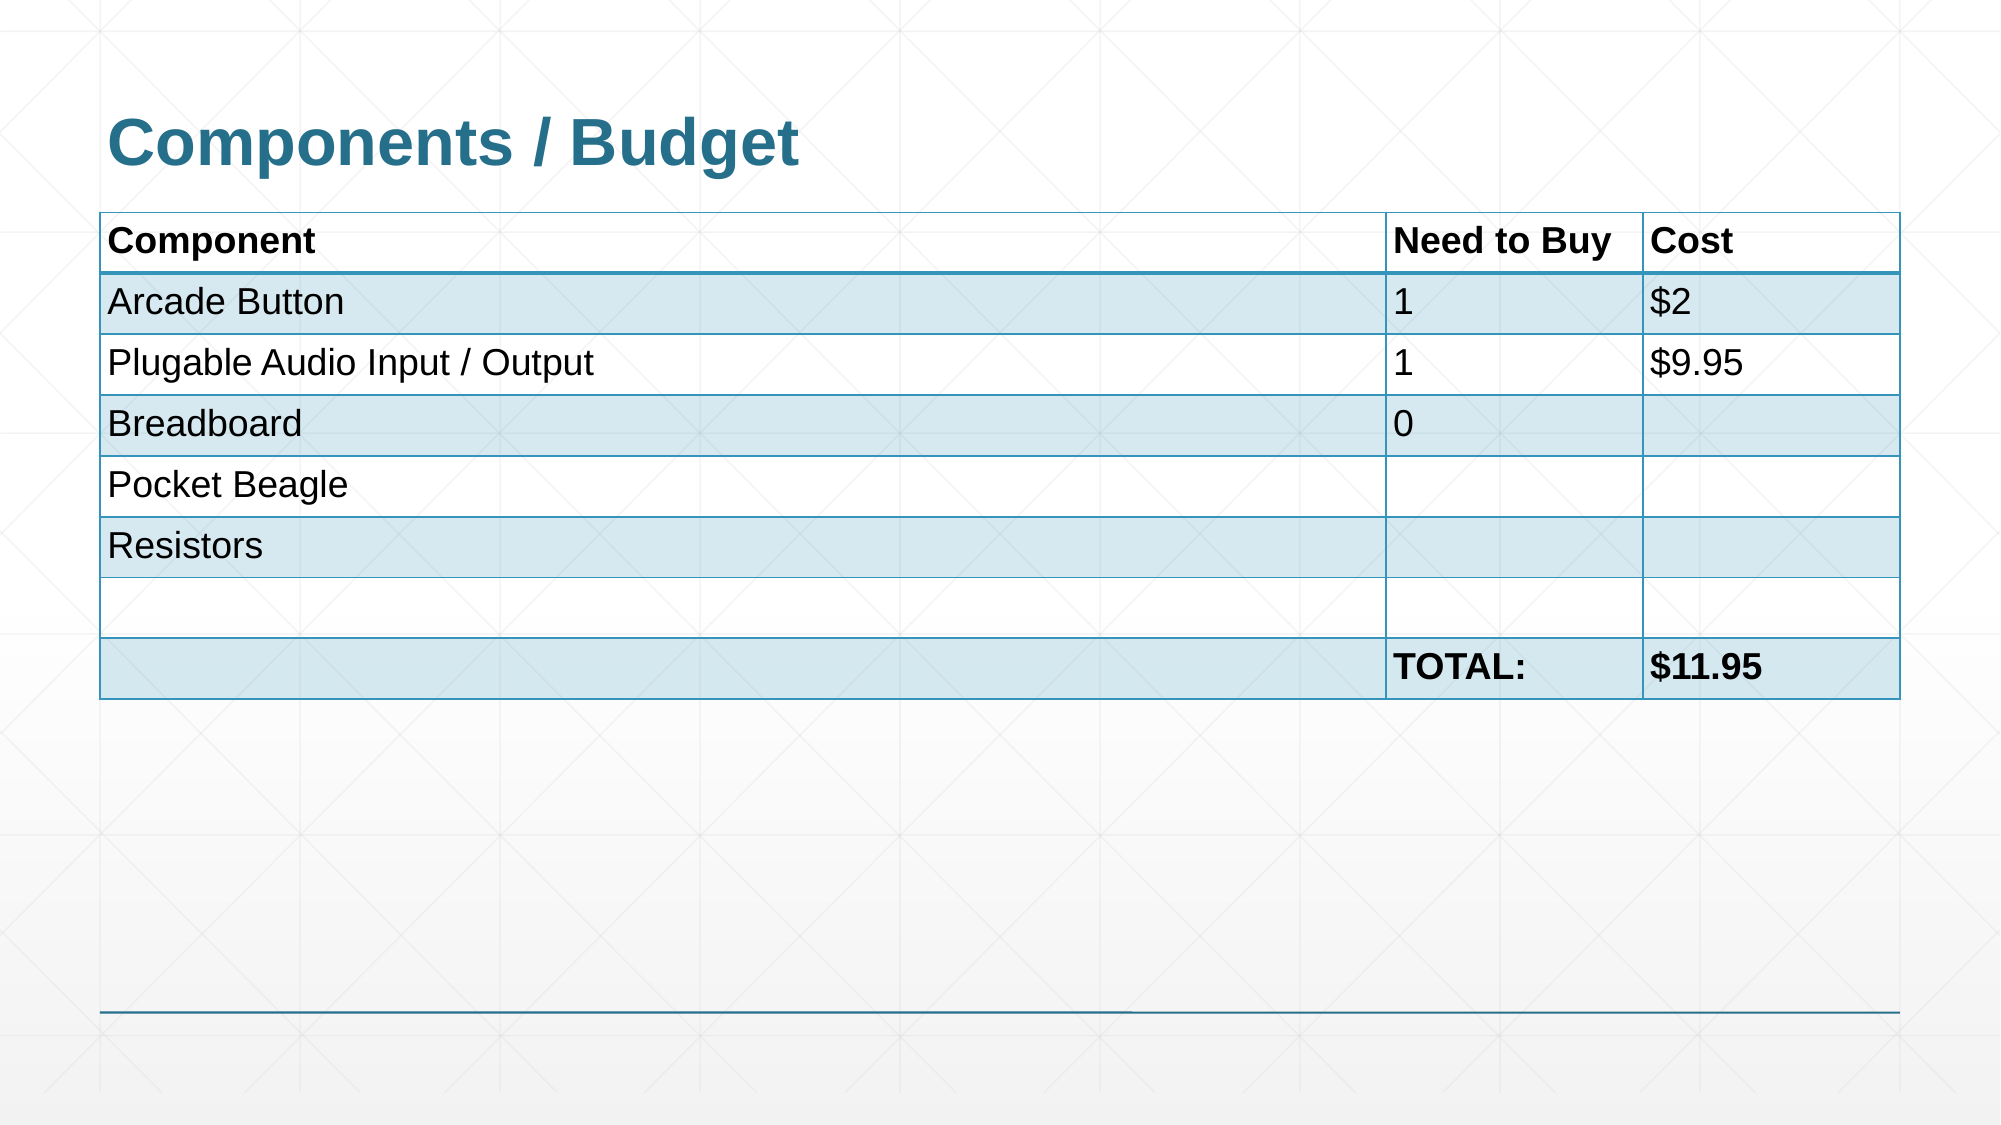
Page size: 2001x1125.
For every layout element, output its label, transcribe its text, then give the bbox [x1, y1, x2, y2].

table_cell [1387, 518, 1642, 577]
table_cell Plugable Audio Input / Output [101, 335, 1385, 394]
table_header Cost [1644, 213, 1899, 271]
table_cell $9.95 [1644, 335, 1899, 394]
table_cell $2 [1644, 275, 1899, 333]
table_cell TOTAL: [1387, 639, 1642, 698]
table_cell [1387, 578, 1642, 637]
table_header Need to Buy [1387, 213, 1642, 271]
table_cell [101, 578, 1385, 637]
table_cell 1 [1387, 335, 1642, 394]
table_cell 0 [1387, 396, 1642, 455]
table_cell Resistors [101, 518, 1385, 577]
table_cell [1644, 396, 1899, 455]
table_cell 1 [1387, 275, 1642, 333]
table_cell [1644, 578, 1899, 637]
table_cell [101, 639, 1385, 698]
table_cell Breadboard [101, 396, 1385, 455]
table_cell Arcade Button [101, 275, 1385, 333]
title Components / Budget [99, 36, 1901, 188]
table_cell $11.95 [1644, 639, 1899, 698]
table_cell [1644, 457, 1899, 516]
table_cell [1644, 518, 1899, 577]
table_header Component [101, 213, 1385, 271]
table_cell Pocket Beagle [101, 457, 1385, 516]
table_cell [1387, 457, 1642, 516]
